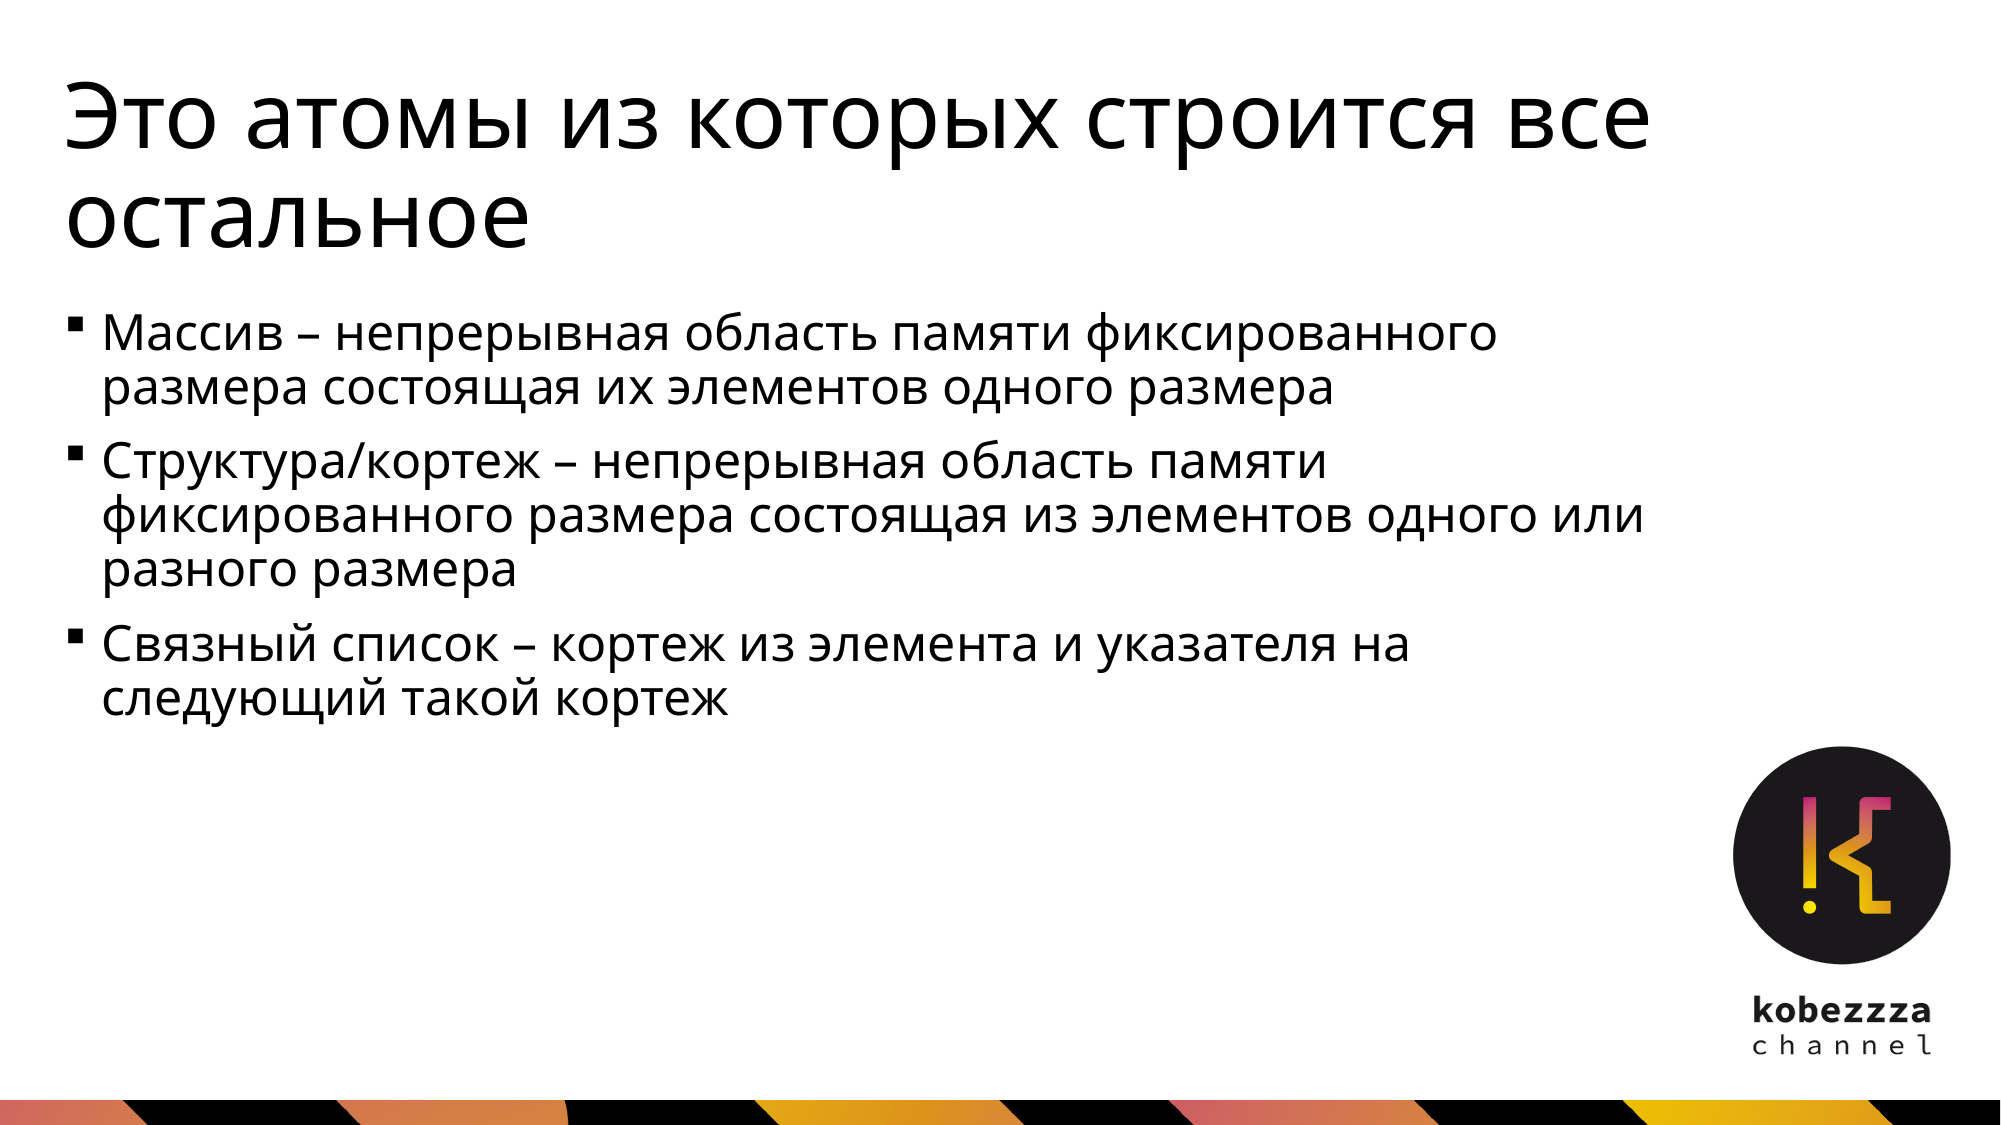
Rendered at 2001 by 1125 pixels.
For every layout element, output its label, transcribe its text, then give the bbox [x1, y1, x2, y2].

picture [0, 0, 2001, 1125]
title Это атомы из которых строится все остальное [49, 59, 1913, 278]
list Массив – непрерывная область памяти фиксированного размера состоящая их элементов одного размера Структура/кортеж – непрерывная область памяти фиксированного размера состоящая из элементов одного или разного размера Связный список – кортеж из элемента и указателя на следующий такой кортеж [49, 299, 1695, 1014]
